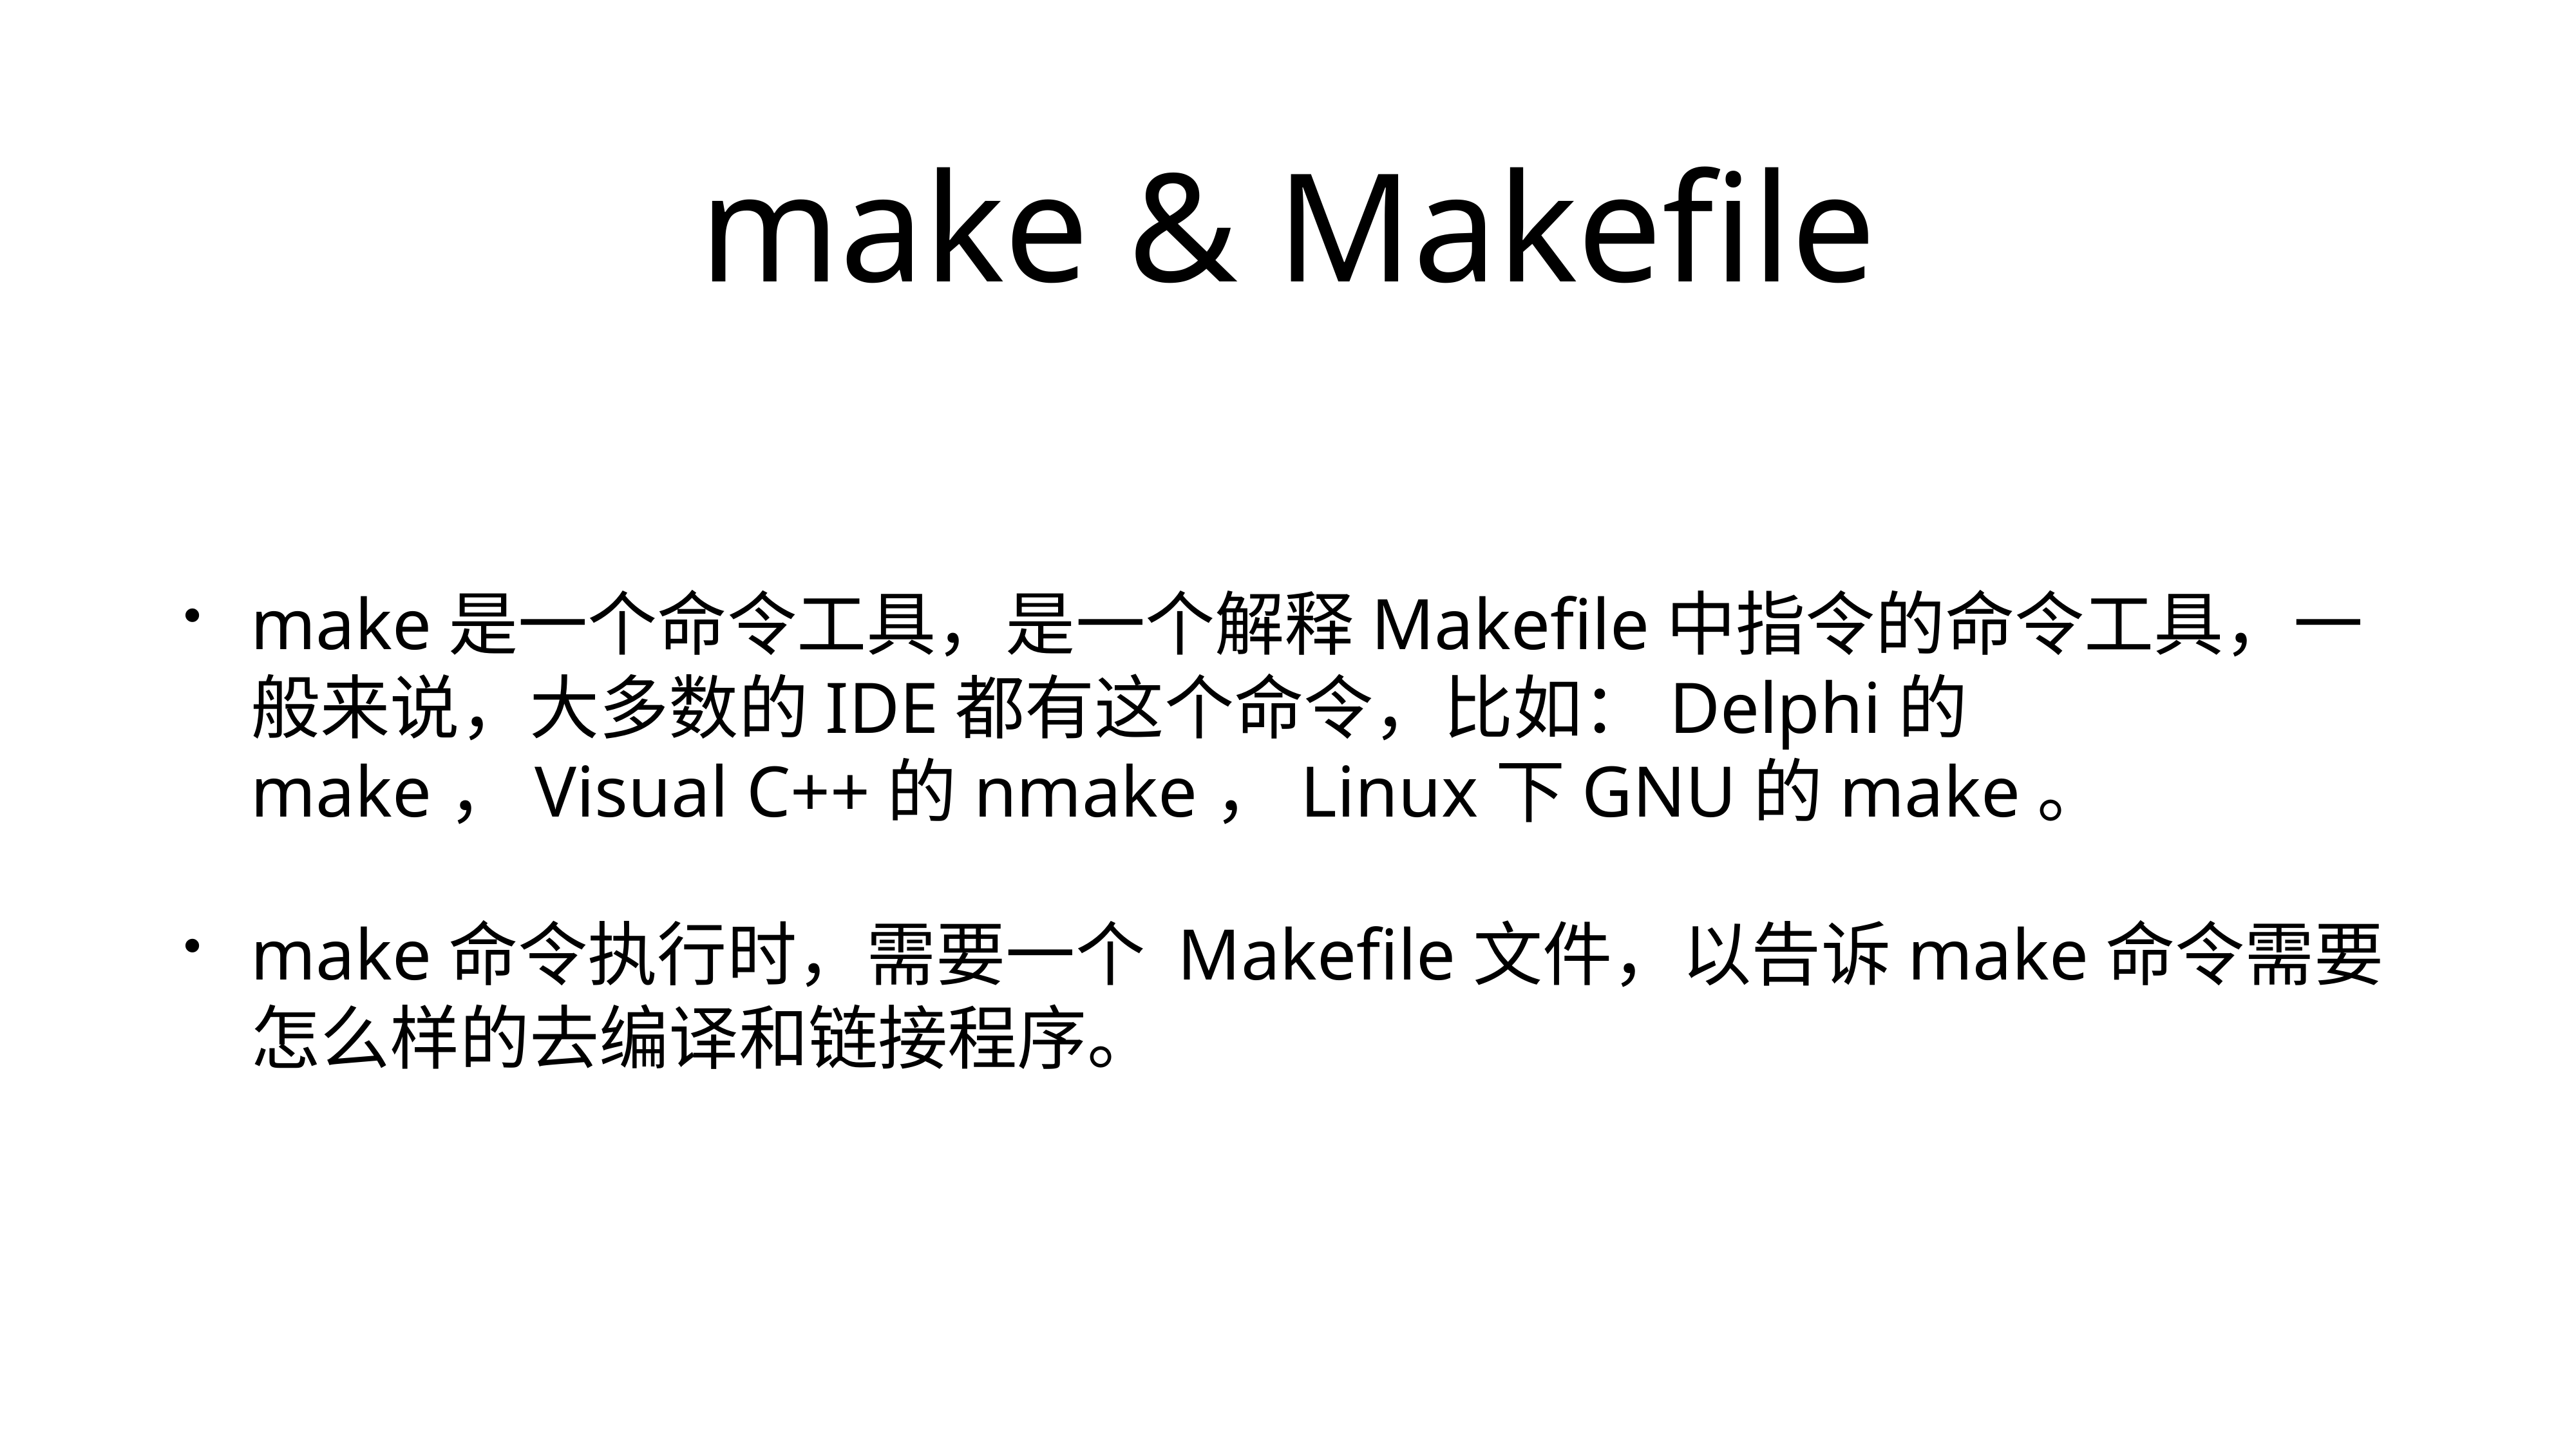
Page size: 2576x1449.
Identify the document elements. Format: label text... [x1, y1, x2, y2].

list make是一个命令工具，是一个解释Makefile中指令的命令工具，一般来说，大多数的IDE都有这个命令，比如：Delphi的make，Visual C++的nmake，Linux下GNU的make。 make命令执行时，需要一个 Makefile文件，以告诉make命令需要怎么样的去编译和链接程序。 [178, 341, 2398, 1316]
title make & Makefile [178, 100, 2398, 341]
